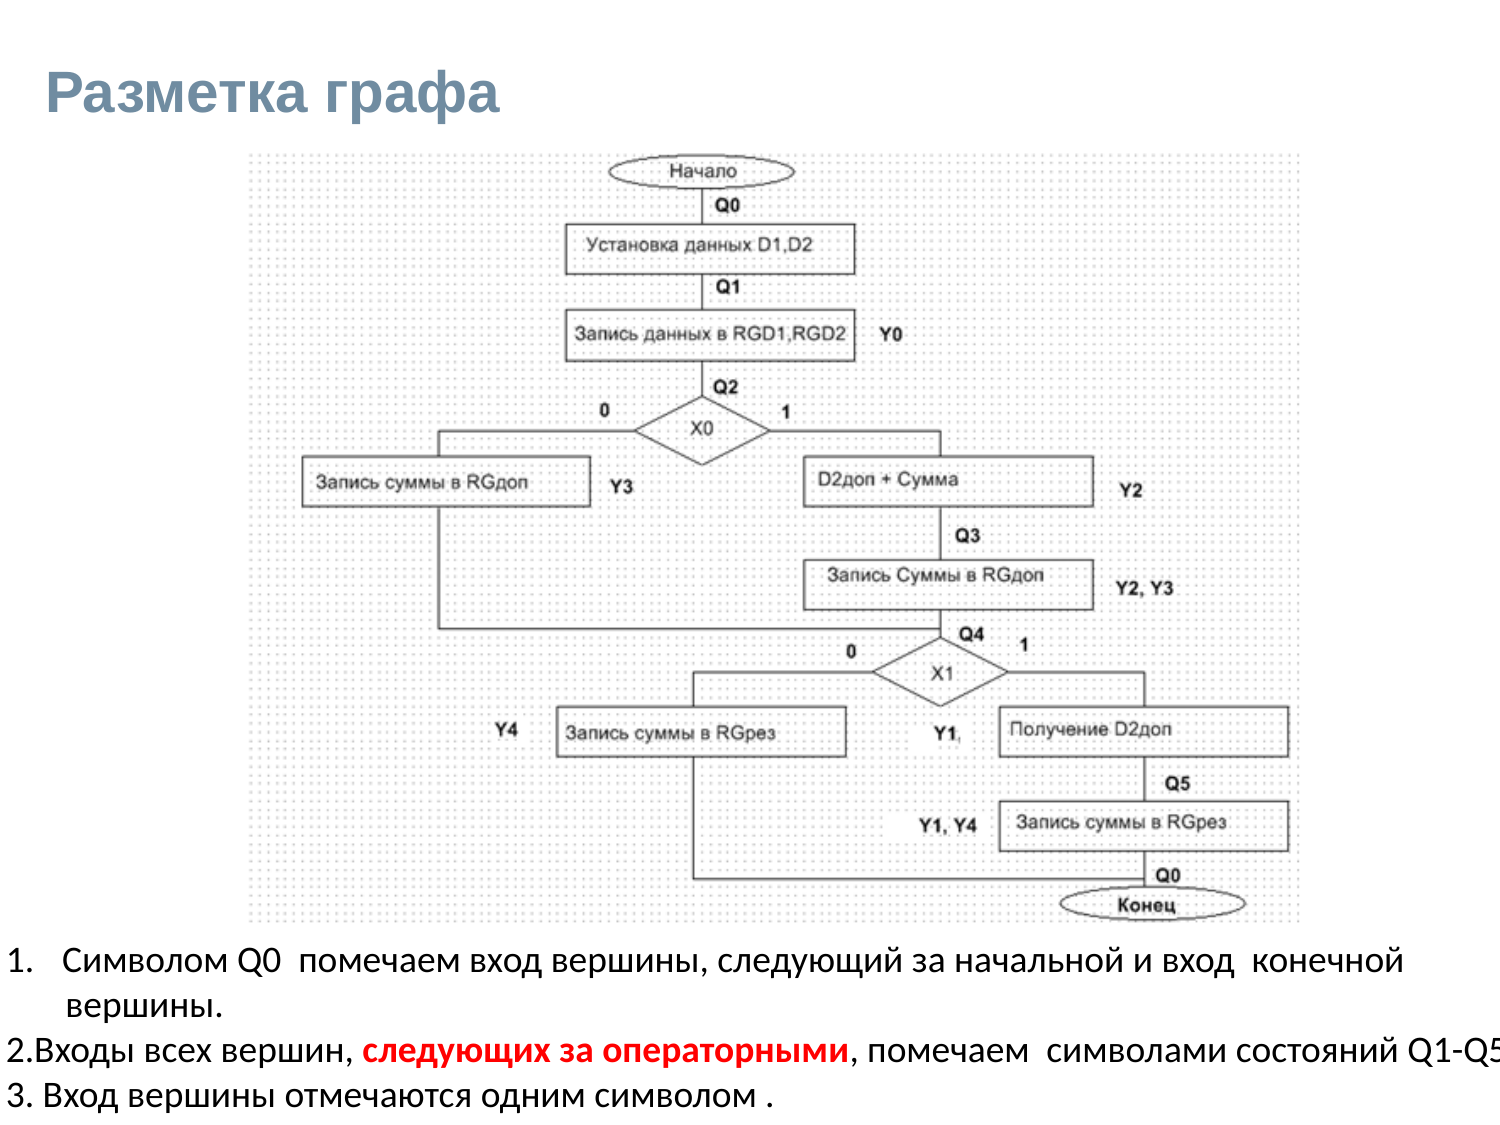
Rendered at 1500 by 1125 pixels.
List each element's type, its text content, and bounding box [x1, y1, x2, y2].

title Разметка графа [0, 46, 1350, 131]
text_box Символом Q0 помечаем вход вершины, следующий за начальной и вход конечной вершины. 2.Входы всех вершин, следующих за операторными, помечаем символами состояний Q1-Q5. 3. Вход вершины отмечаются одним символом . [0, 928, 1500, 1125]
picture [245, 152, 1301, 950]
